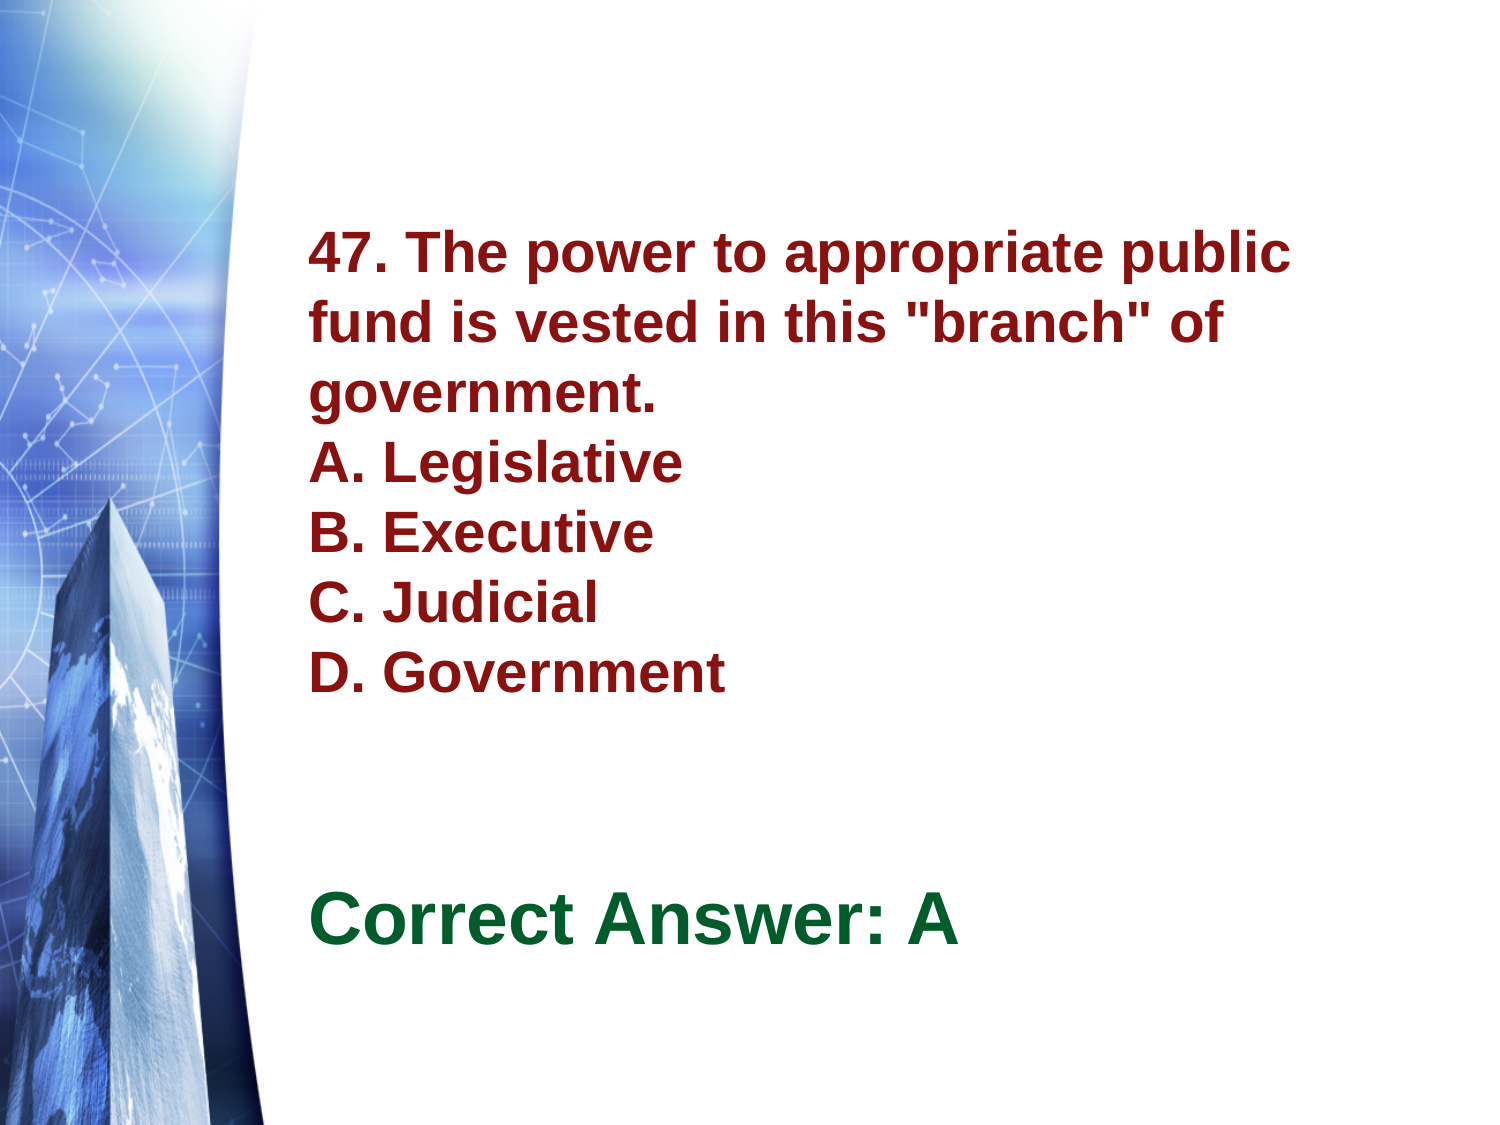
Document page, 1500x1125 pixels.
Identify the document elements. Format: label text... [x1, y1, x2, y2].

title 47. The power to appropriate public fund is vested in this "branch" of government. A. Legislative B. Executive C. Judicial D. Government [293, 137, 1356, 850]
picture [0, 0, 300, 1125]
text_box Correct Answer: A [293, 862, 1256, 968]
